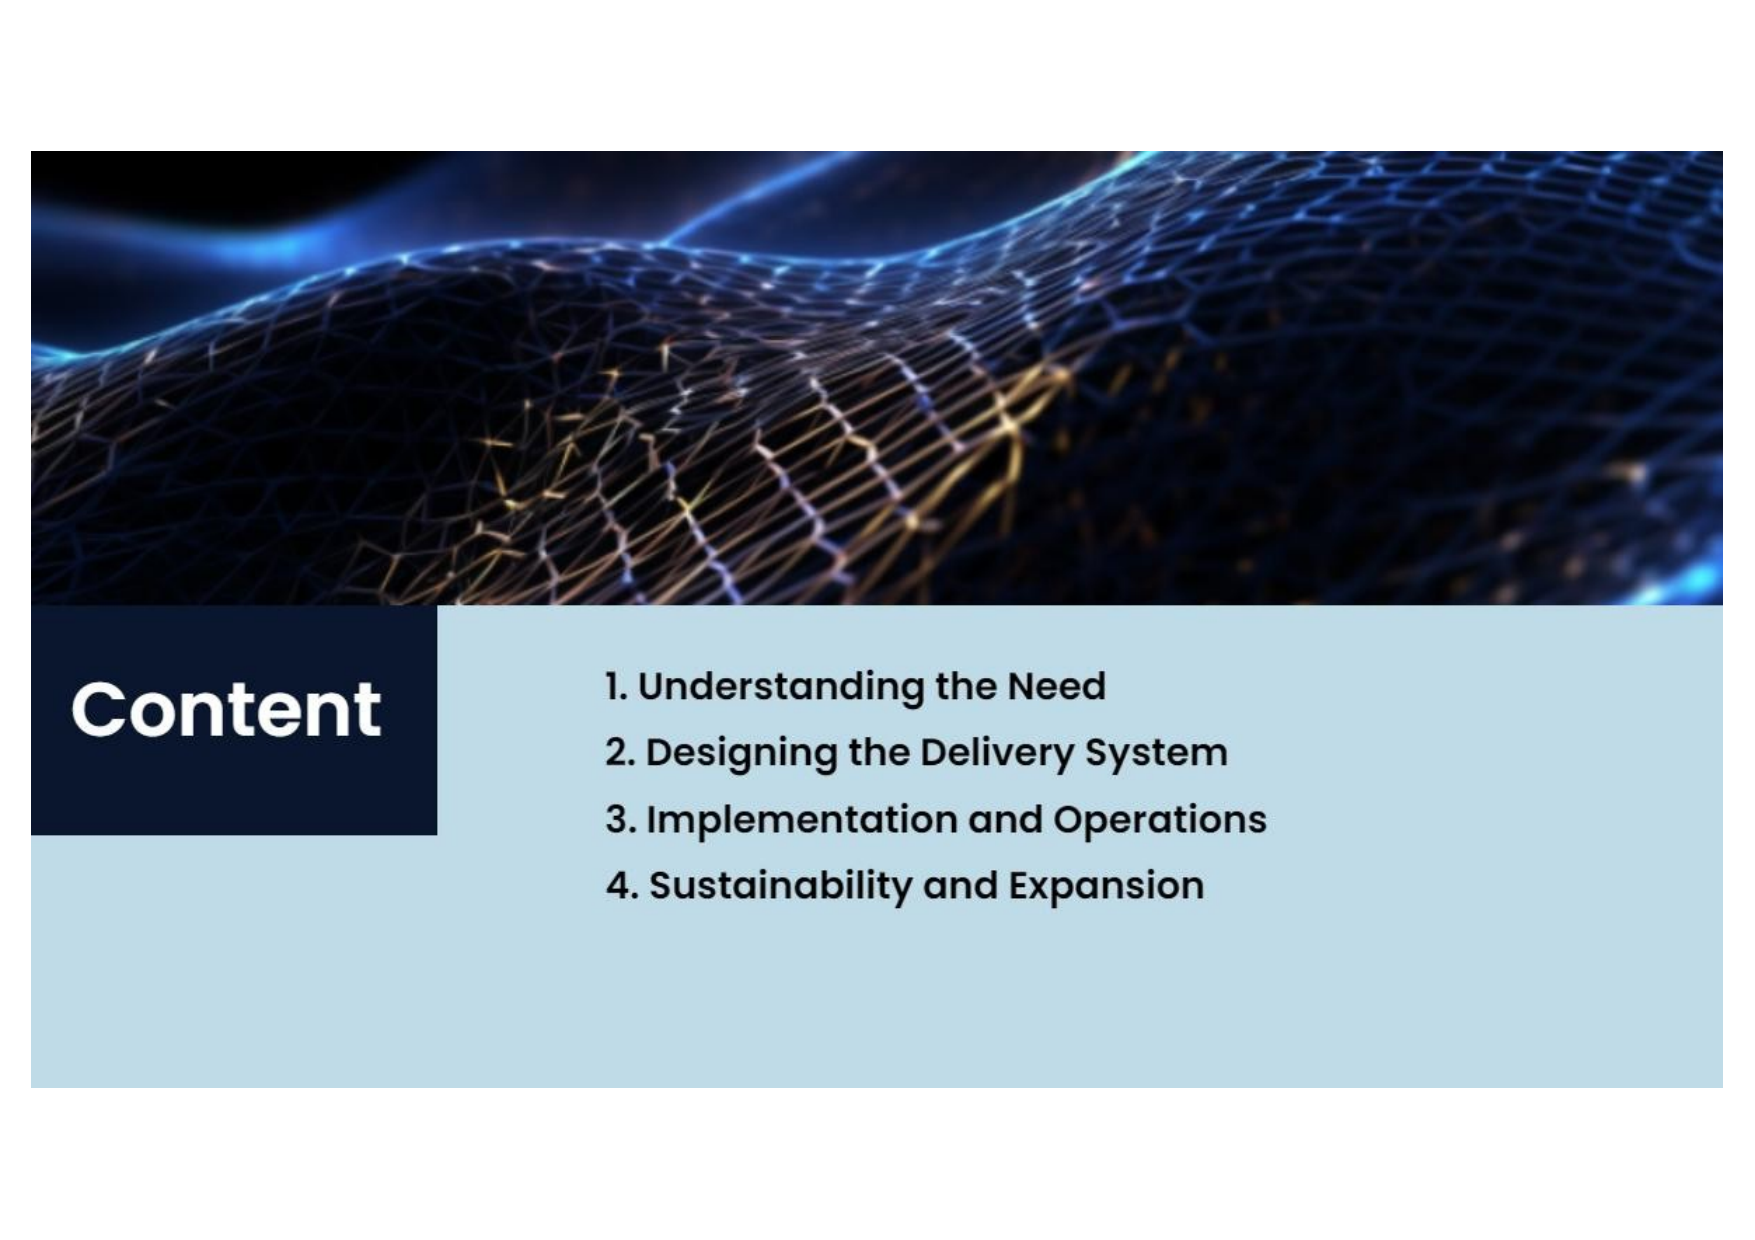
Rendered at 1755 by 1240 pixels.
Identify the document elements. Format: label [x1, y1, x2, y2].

picture [30, 151, 1724, 1089]
